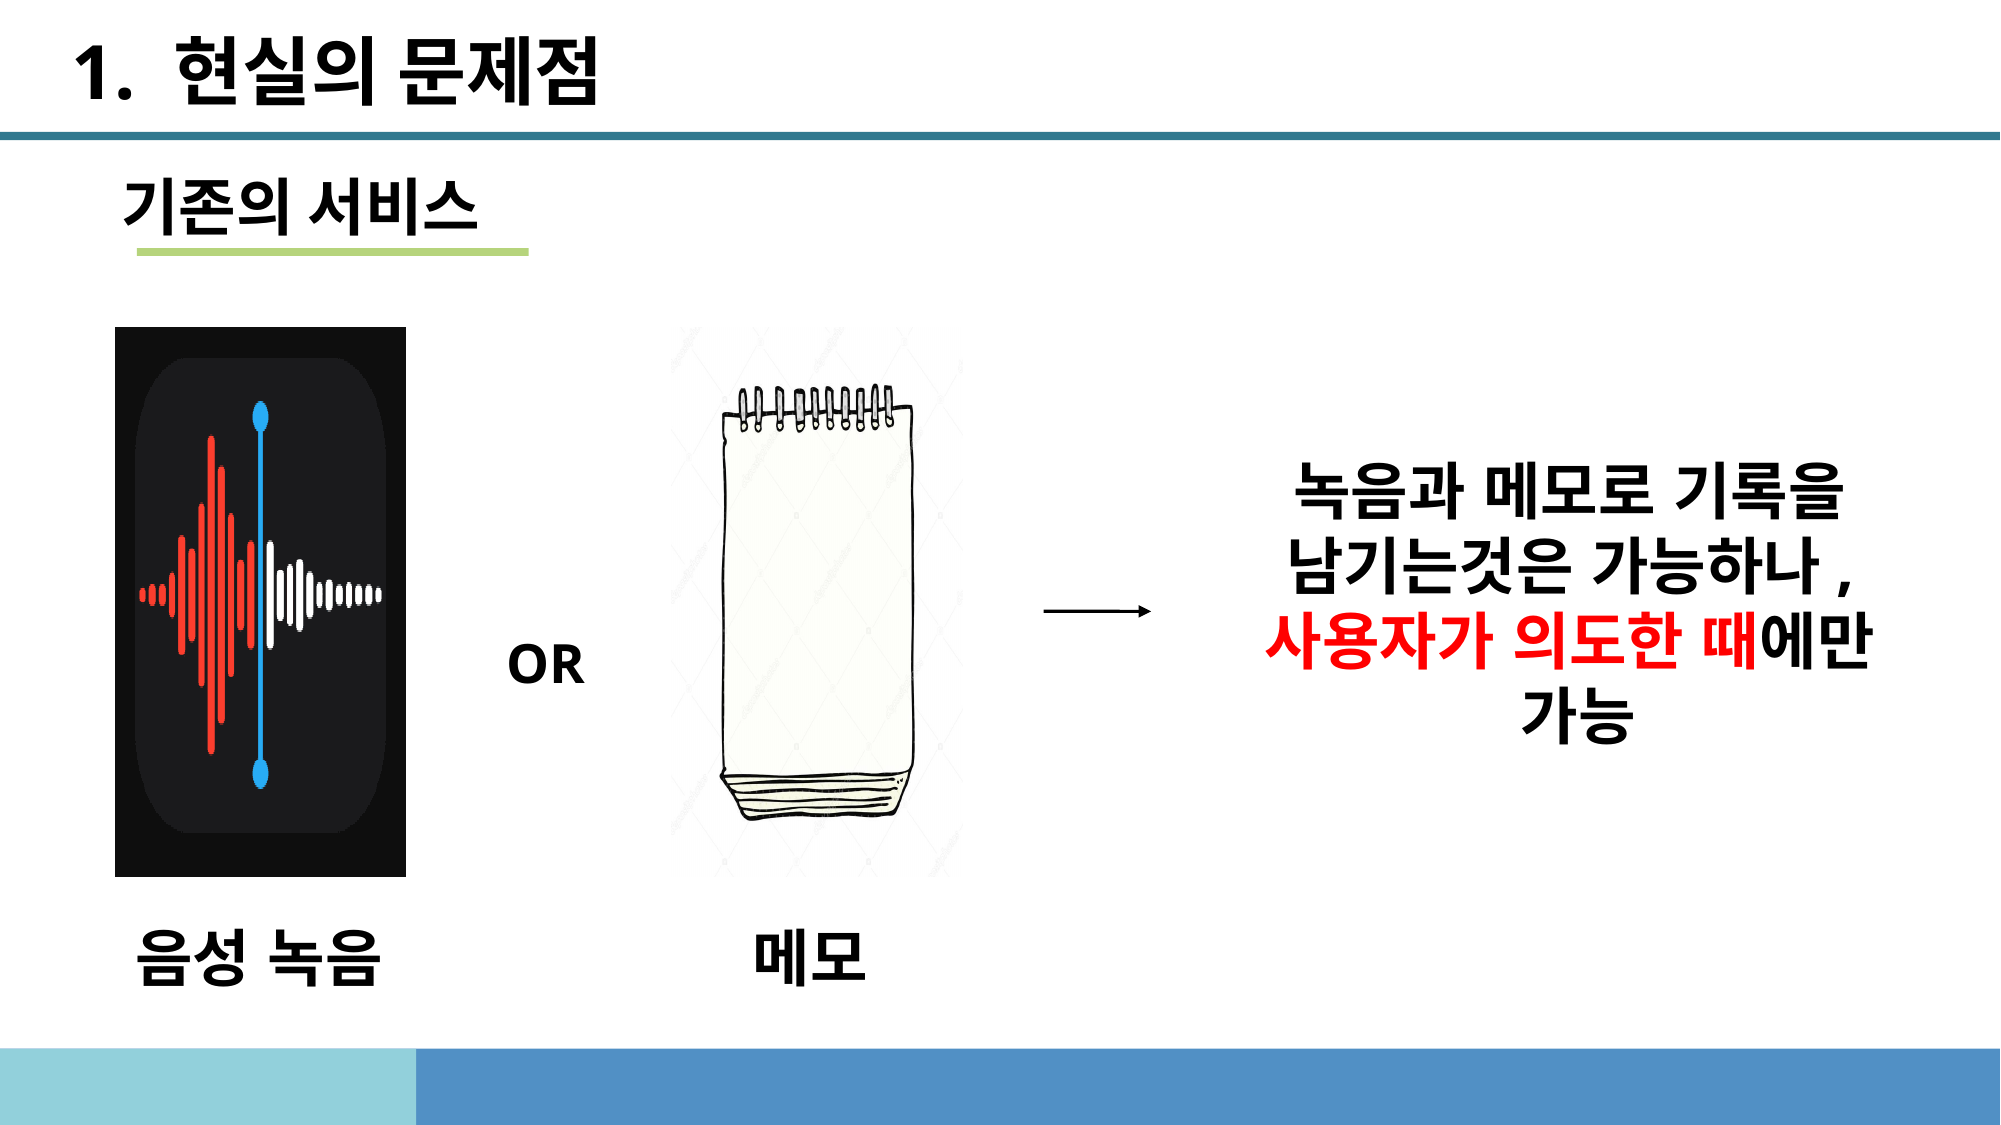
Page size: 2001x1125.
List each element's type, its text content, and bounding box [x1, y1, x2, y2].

text_box OR [491, 622, 604, 703]
text_box [0, 131, 2000, 141]
text_box [136, 247, 530, 257]
text_box [0, 1048, 417, 1125]
text_box [417, 1048, 2000, 1125]
text_box 녹음과 메모로 기록을 남기는것은 가능하나, 사용자가 의도한 때에만 가능 [1183, 444, 1974, 760]
picture [115, 327, 406, 877]
text_box 기존의 서비스 [48, 159, 1566, 251]
text_box 1. 현실의 문제점 [56, 16, 1974, 122]
text_box 음성 녹음 메모 [120, 911, 937, 1002]
picture [671, 327, 963, 877]
